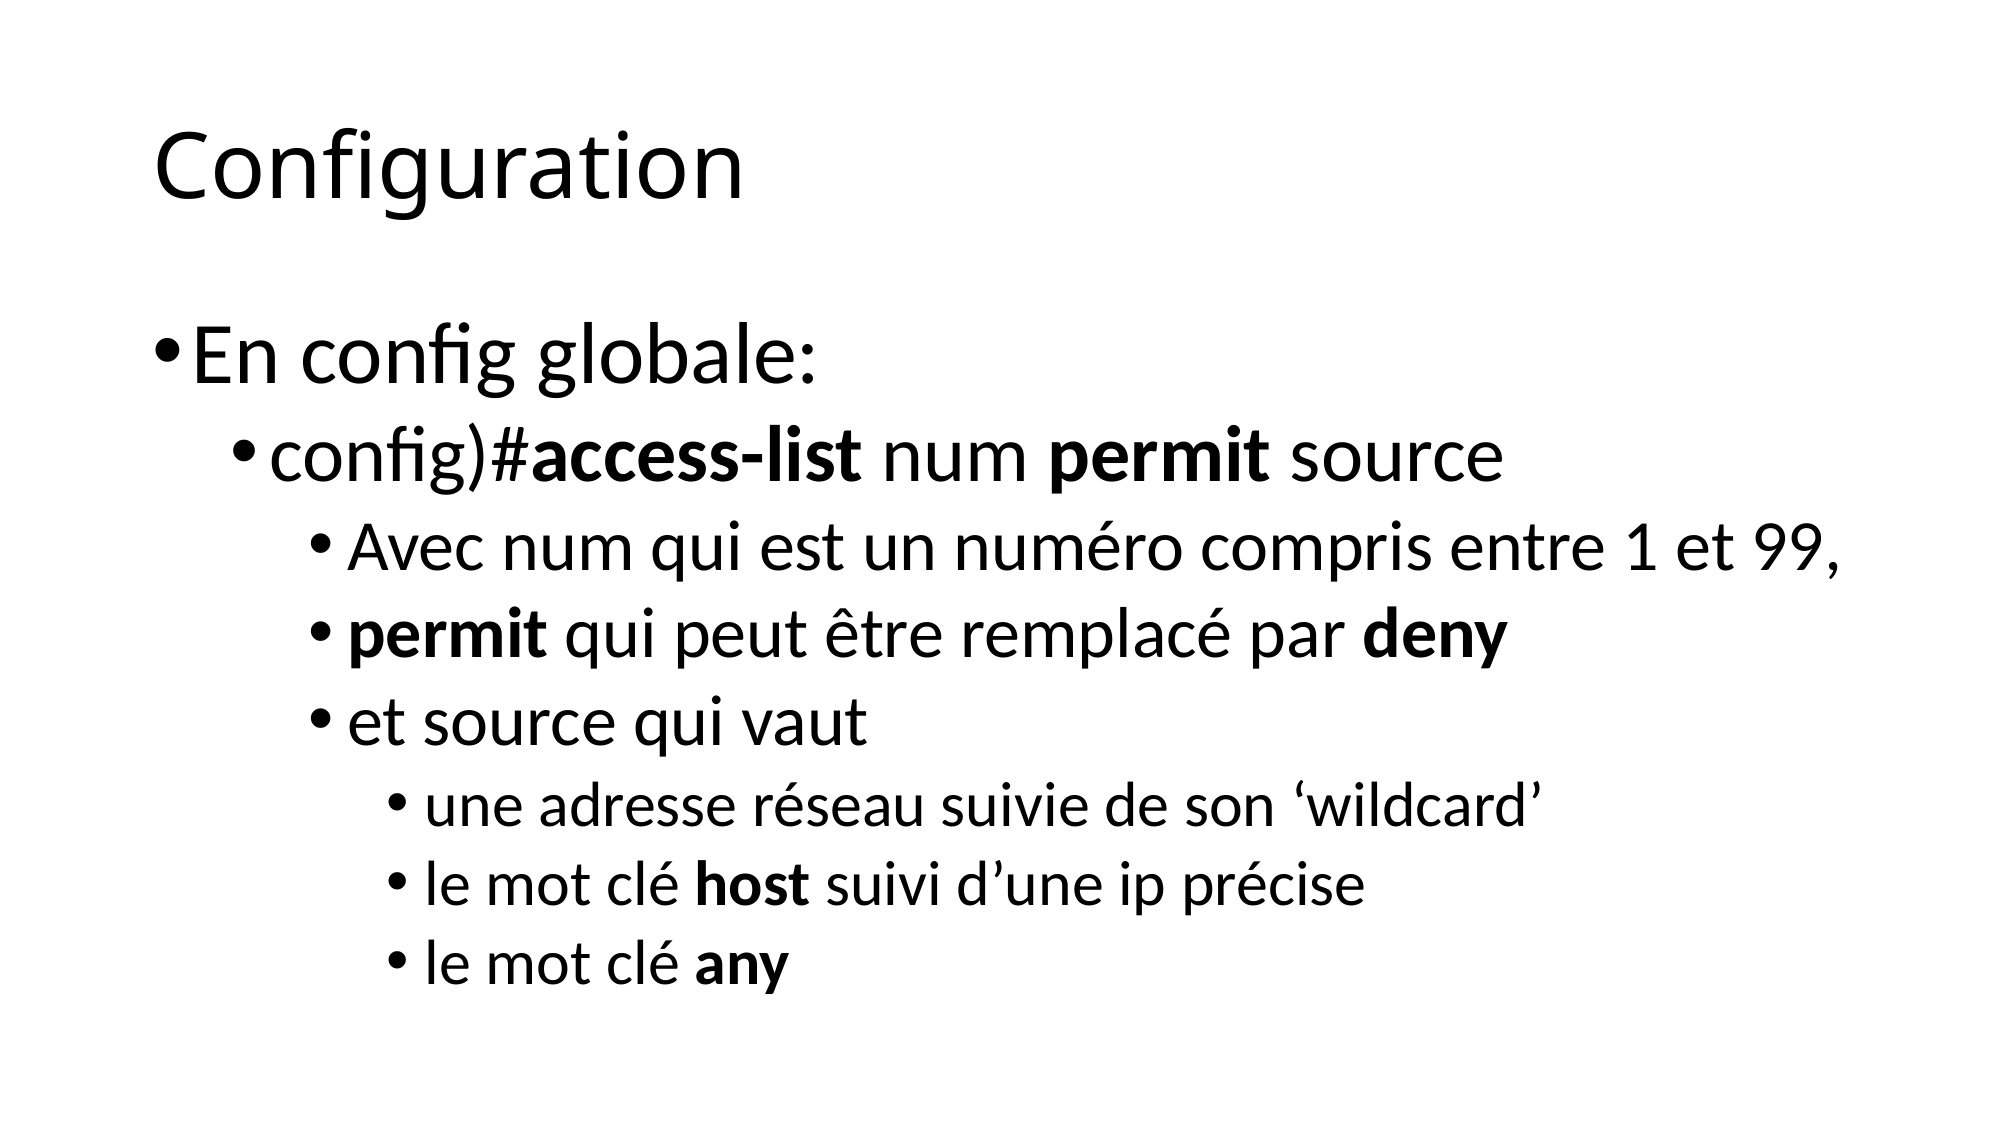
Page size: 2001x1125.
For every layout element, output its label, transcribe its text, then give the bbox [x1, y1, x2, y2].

list En config globale: config)#access-list num permit source Avec num qui est un numéro compris entre 1 et 99, permit qui peut être remplacé par deny et source qui vaut une adresse réseau suivie de son ‘wildcard’ le mot clé host suivi d’une ip précise le mot clé any [137, 299, 1863, 1014]
title Configuration [137, 59, 1863, 278]
